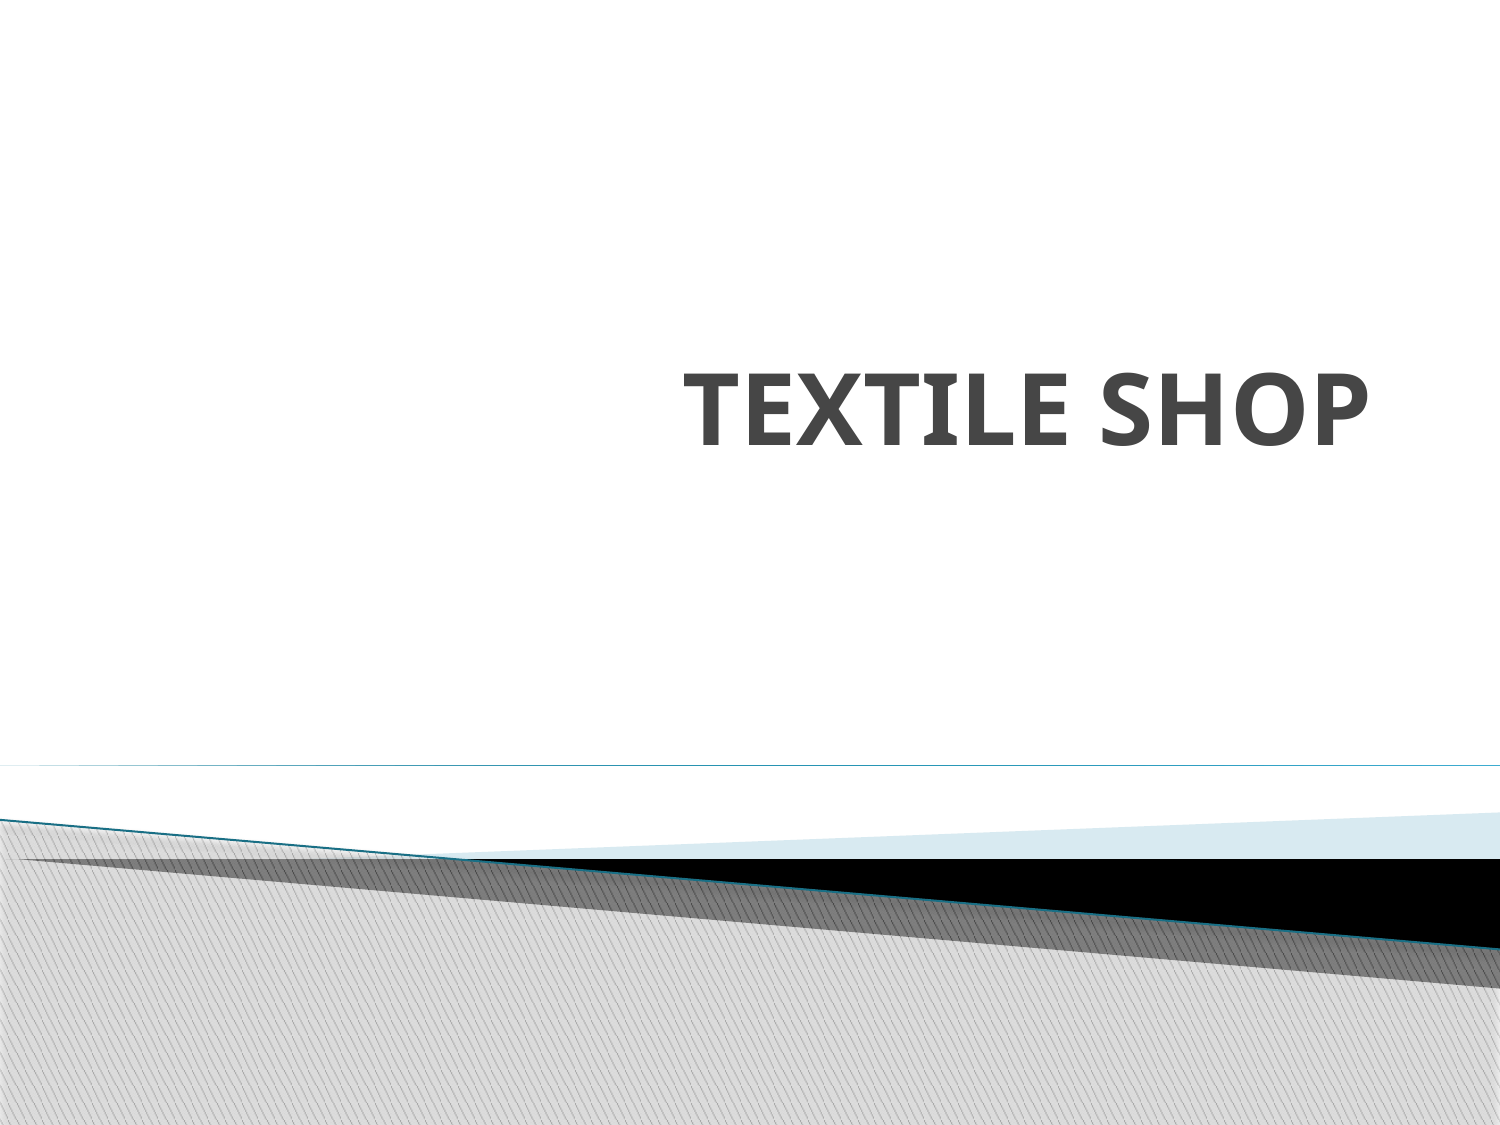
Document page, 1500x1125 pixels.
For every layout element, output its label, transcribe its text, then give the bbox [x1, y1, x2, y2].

title TEXTILE SHOP [112, 292, 1388, 593]
picture [5, 859, 1500, 989]
